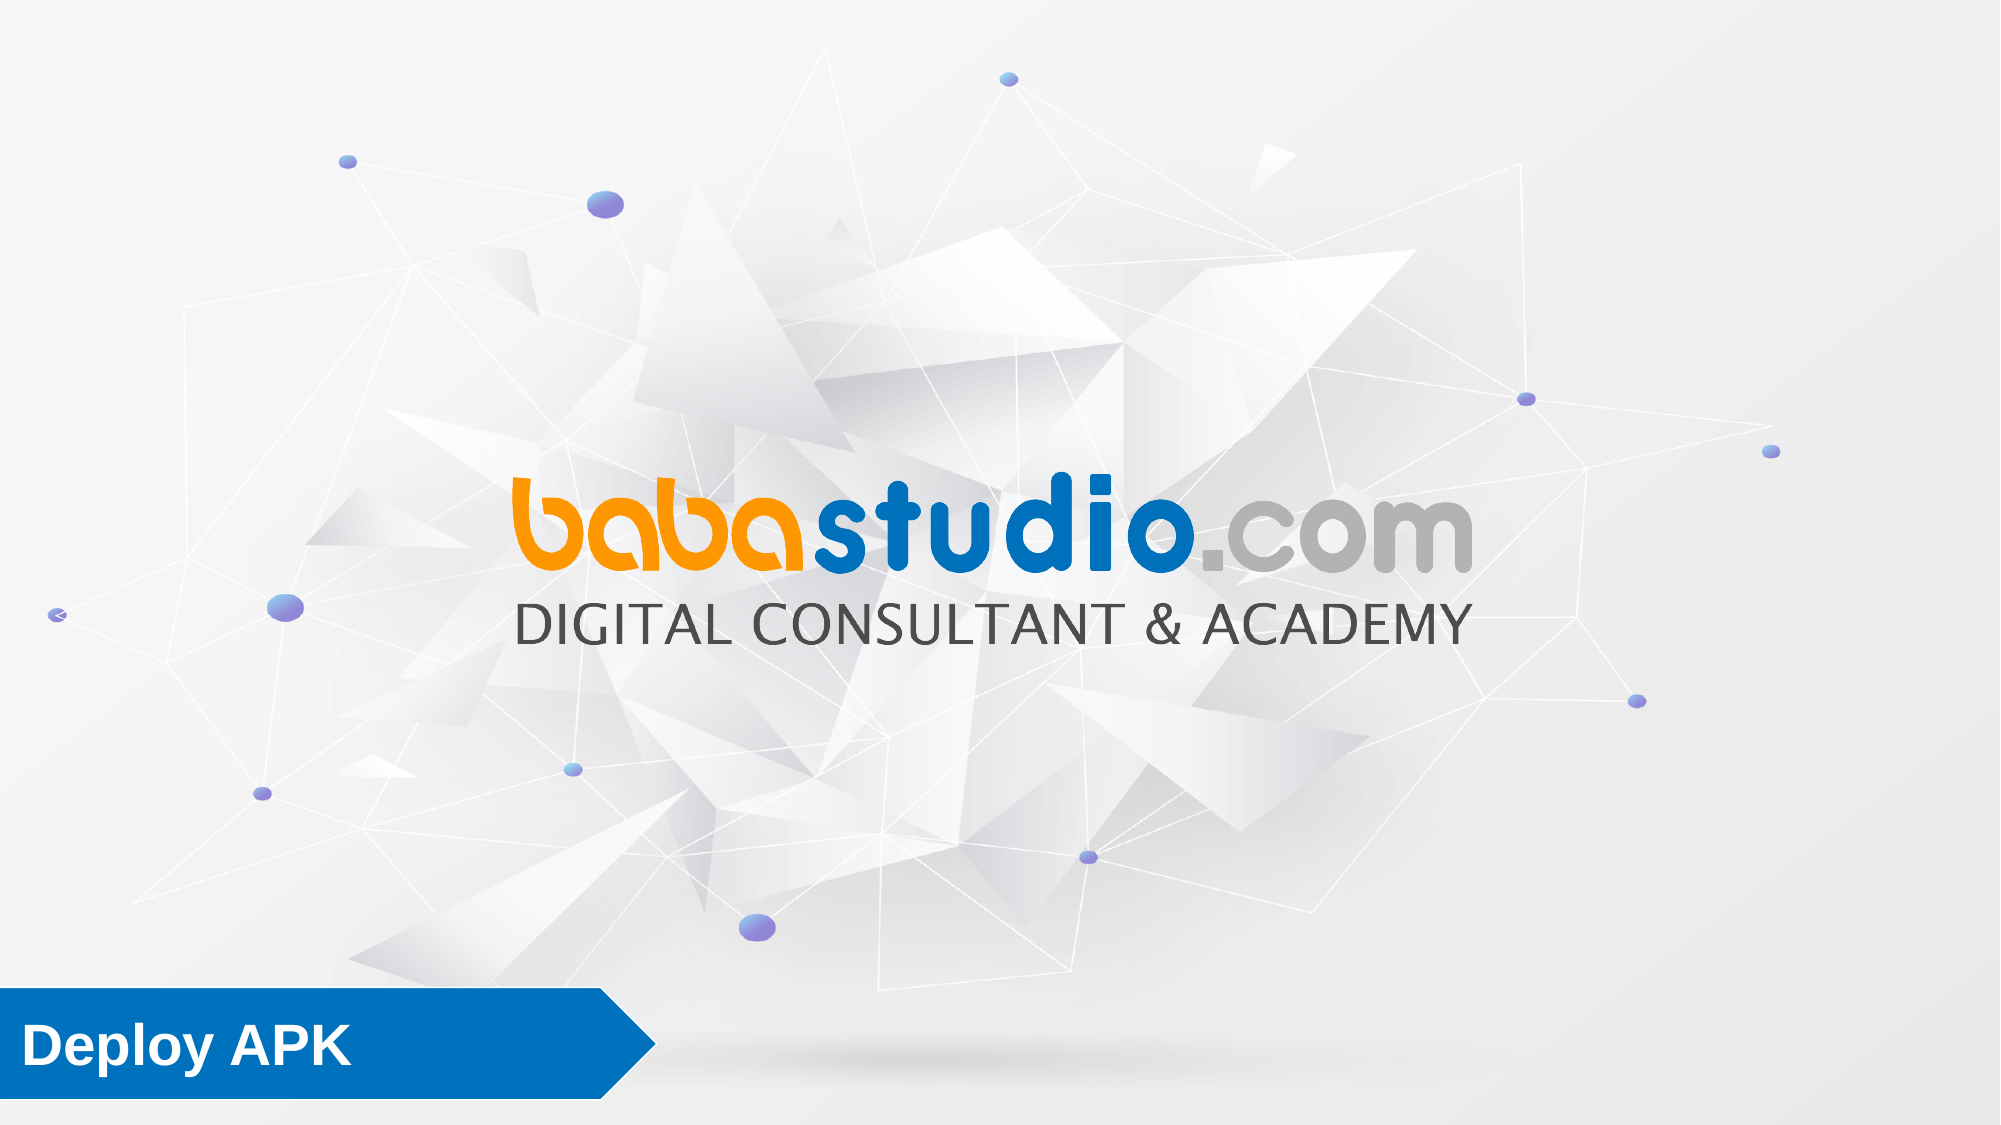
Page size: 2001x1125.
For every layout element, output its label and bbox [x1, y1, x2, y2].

text_box [0, 987, 658, 1101]
text_box [0, 0, 2000, 1125]
